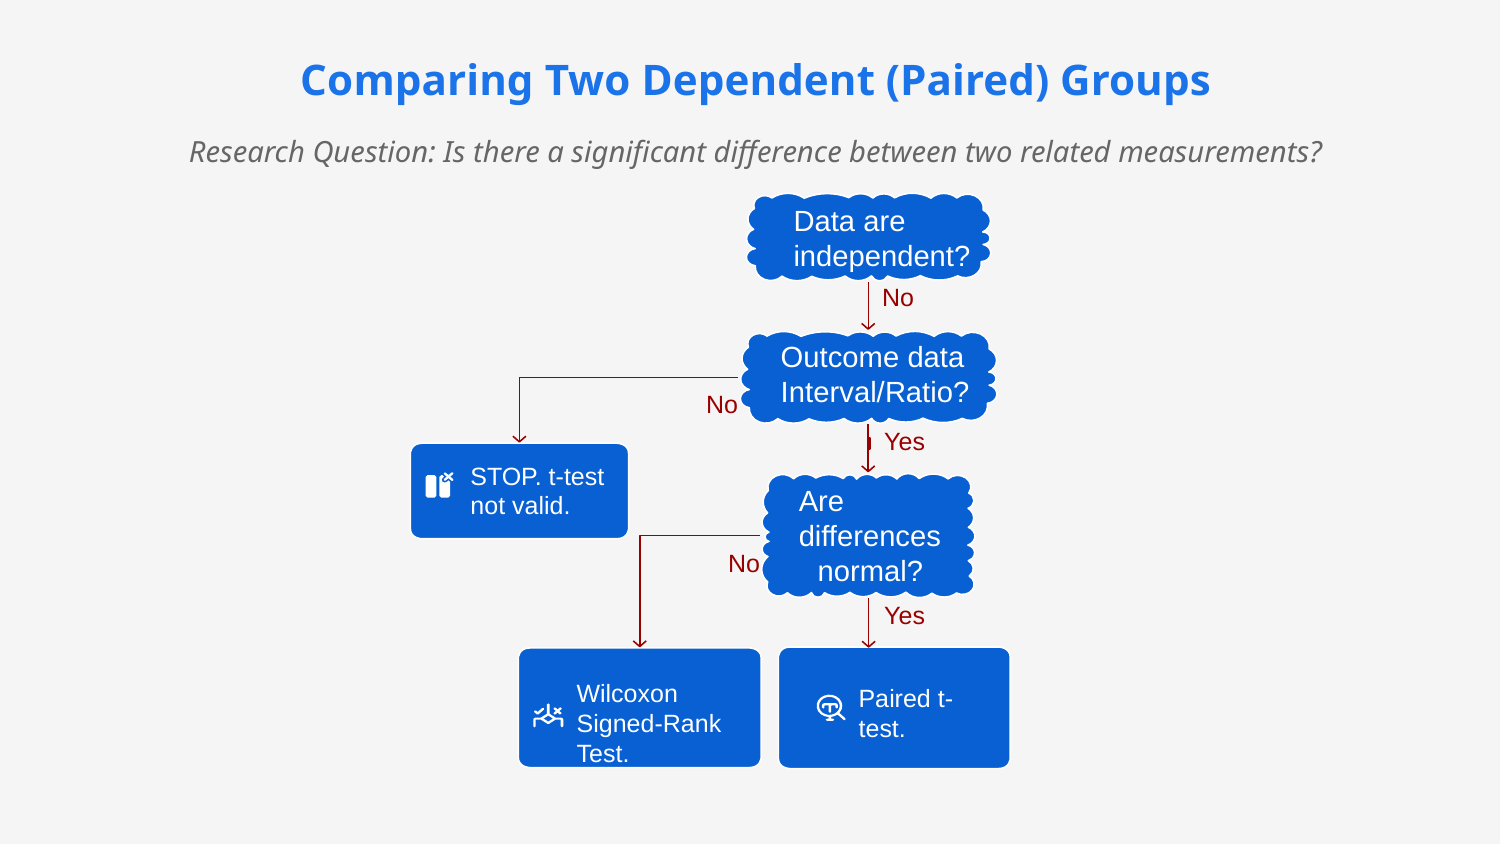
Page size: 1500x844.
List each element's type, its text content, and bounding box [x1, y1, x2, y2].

text_box Research Question: Is there a significant difference between two related measurements? [46, 133, 1465, 169]
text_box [410, 191, 1011, 769]
text_box Comparing Two Dependent (Paired) Groups [46, 53, 1465, 104]
